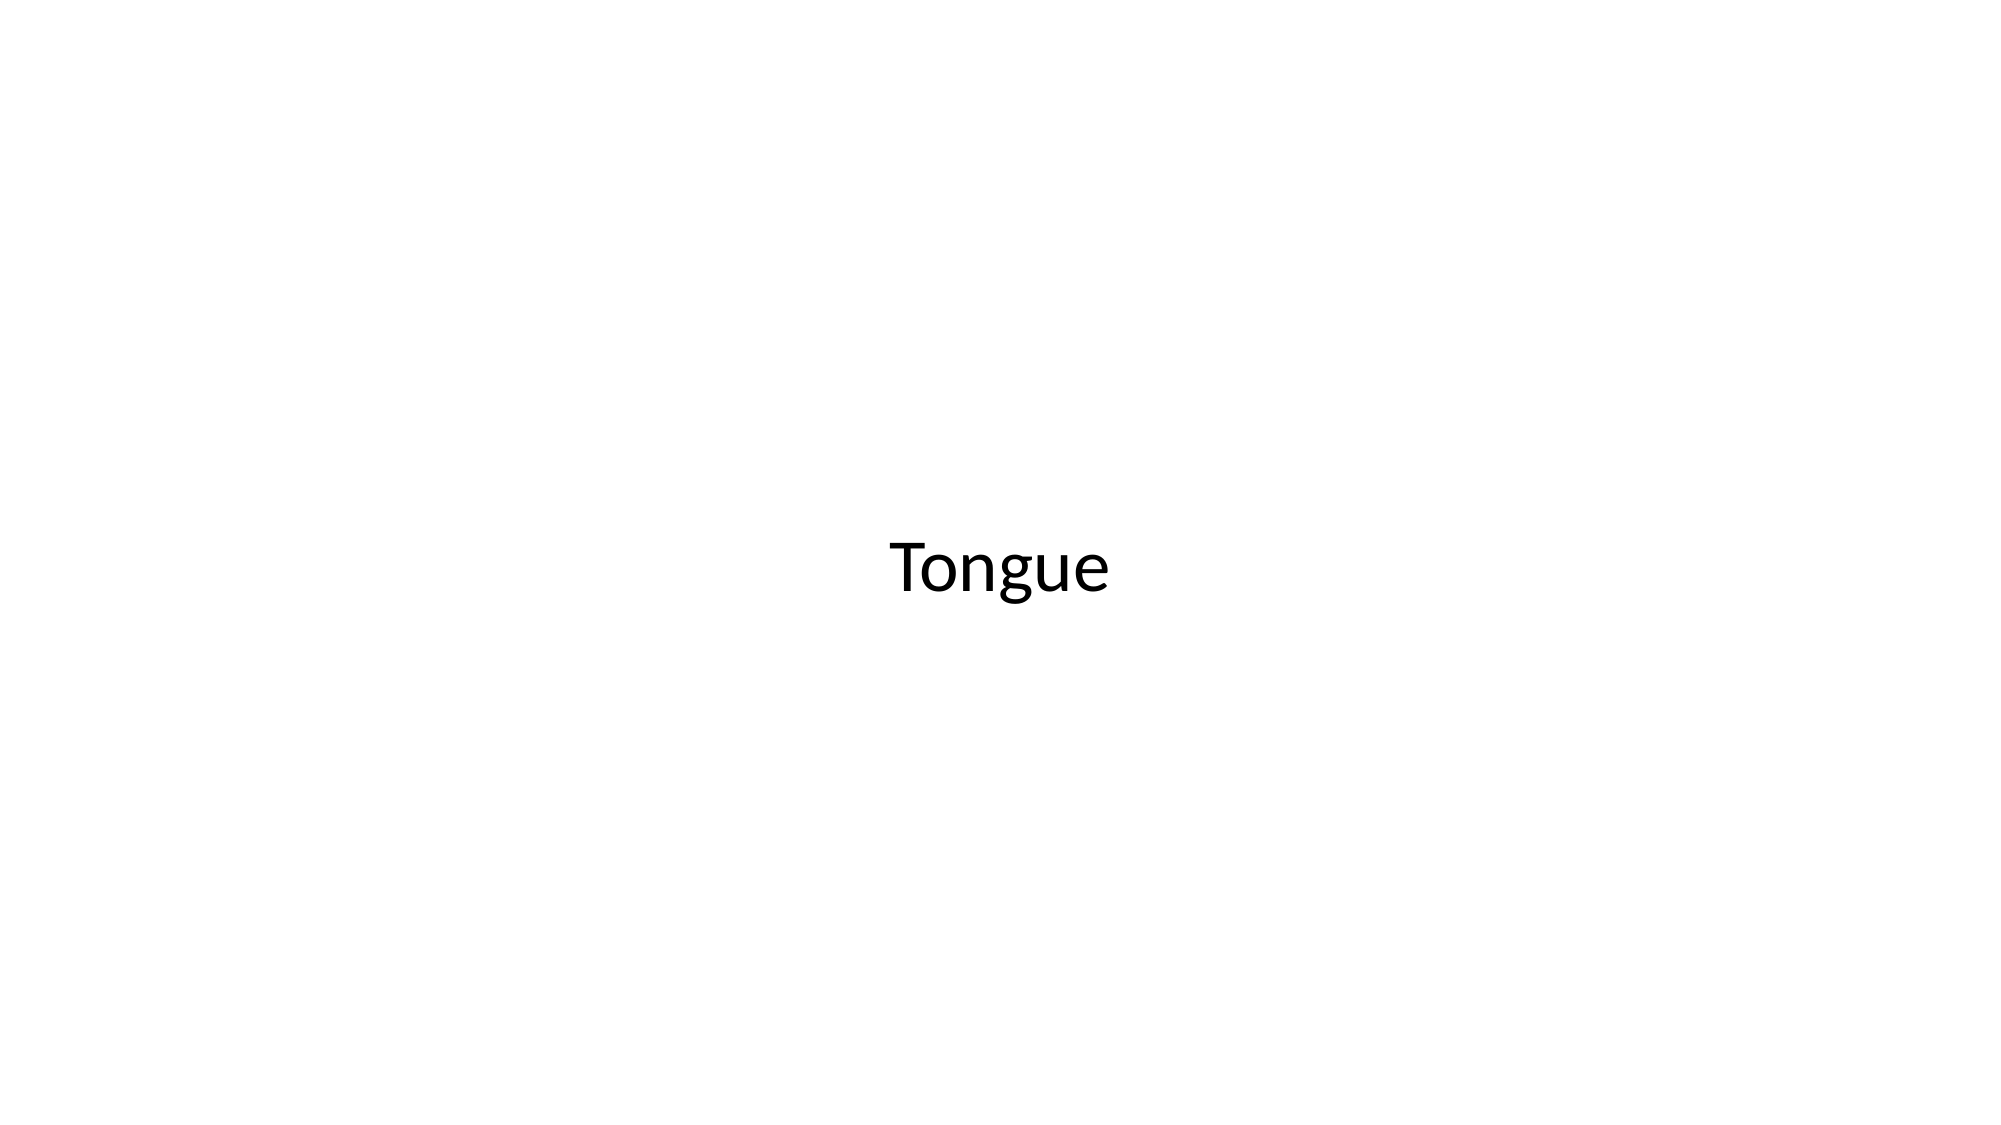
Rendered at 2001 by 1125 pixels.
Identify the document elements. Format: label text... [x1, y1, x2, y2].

text_box Tongue [0, 509, 2000, 615]
